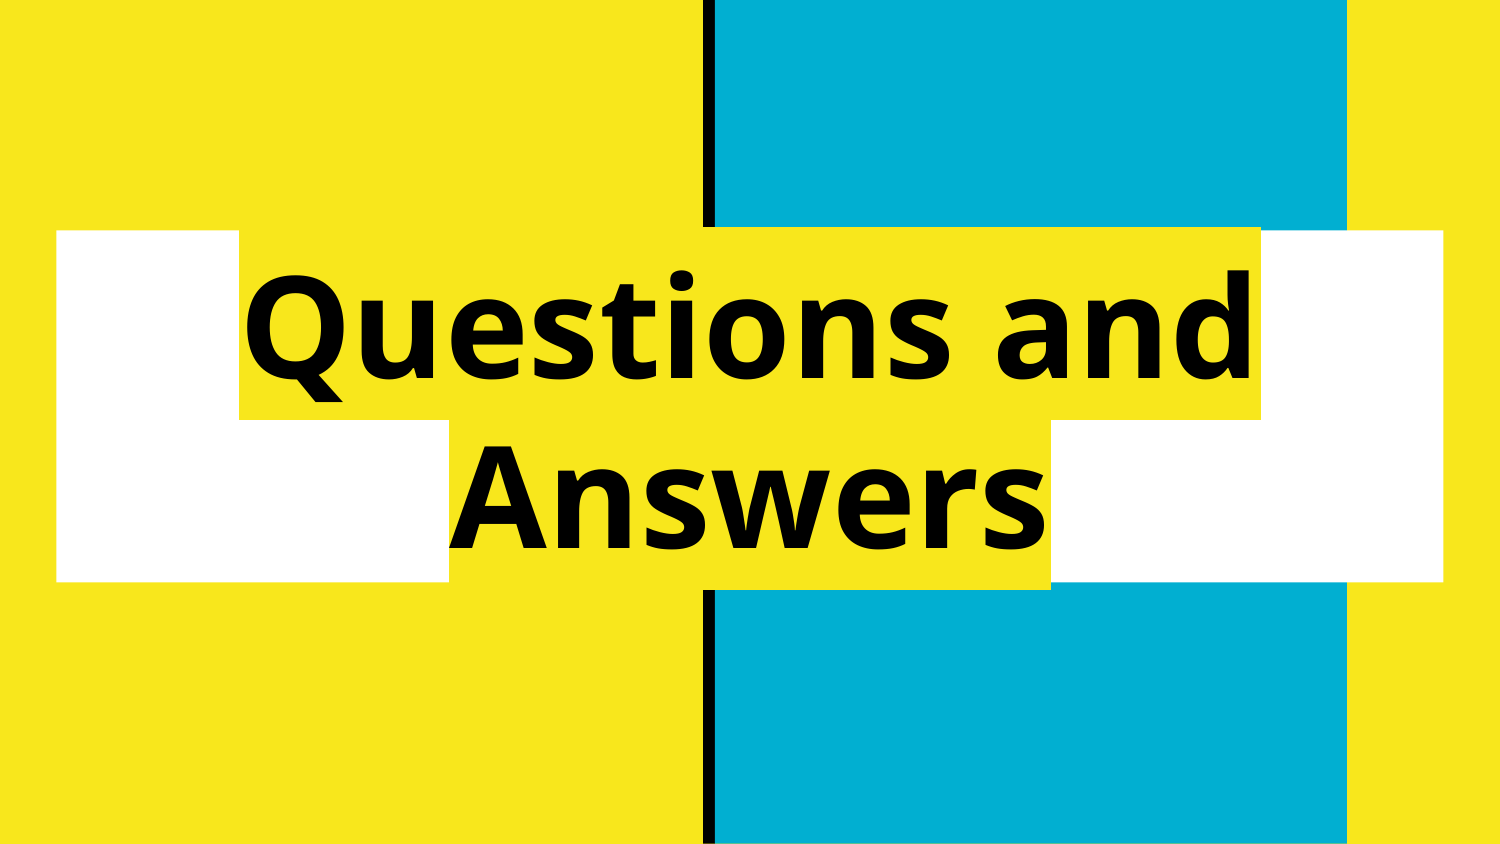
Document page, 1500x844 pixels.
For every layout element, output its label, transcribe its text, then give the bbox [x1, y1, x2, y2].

title Questions and Answers [56, 230, 1444, 583]
